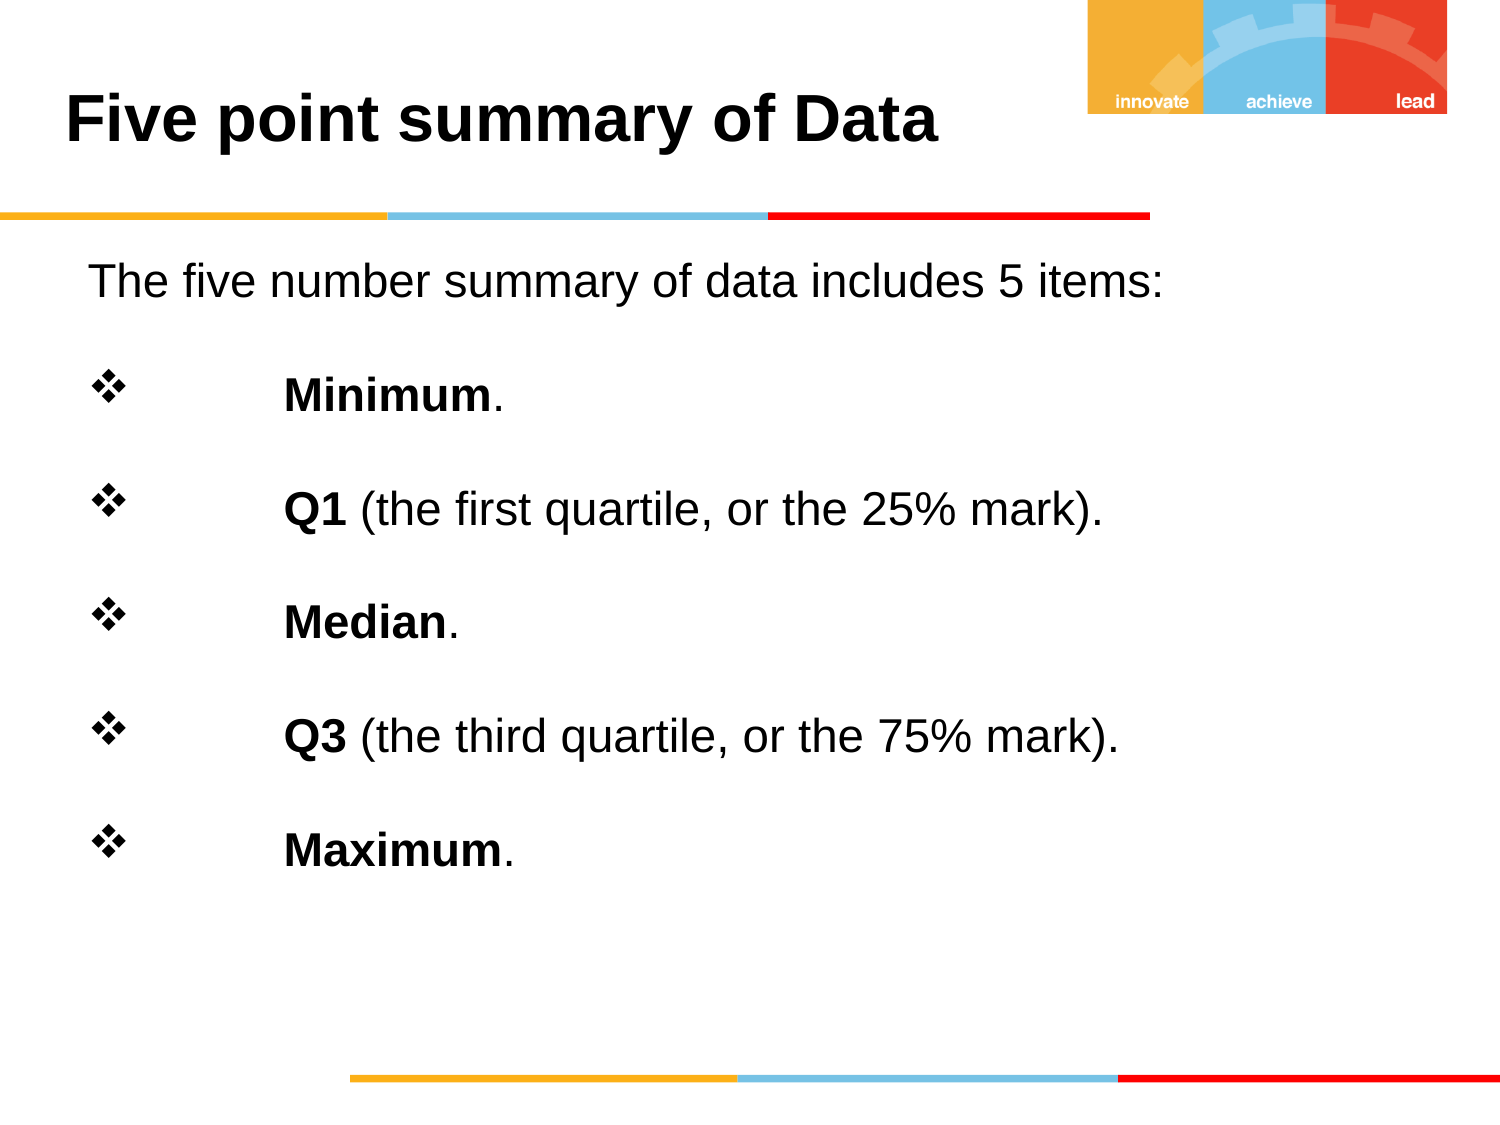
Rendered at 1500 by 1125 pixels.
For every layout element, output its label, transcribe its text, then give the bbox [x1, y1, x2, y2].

list The five number summary of data includes 5 items: Minimum. Q1 (the first quartile, or the 25% mark). Median. Q3 (the third quartile, or the 75% mark). Maximum. [87, 249, 1175, 963]
title Five point summary of Data [64, 45, 1069, 185]
picture [1087, 0, 1448, 114]
